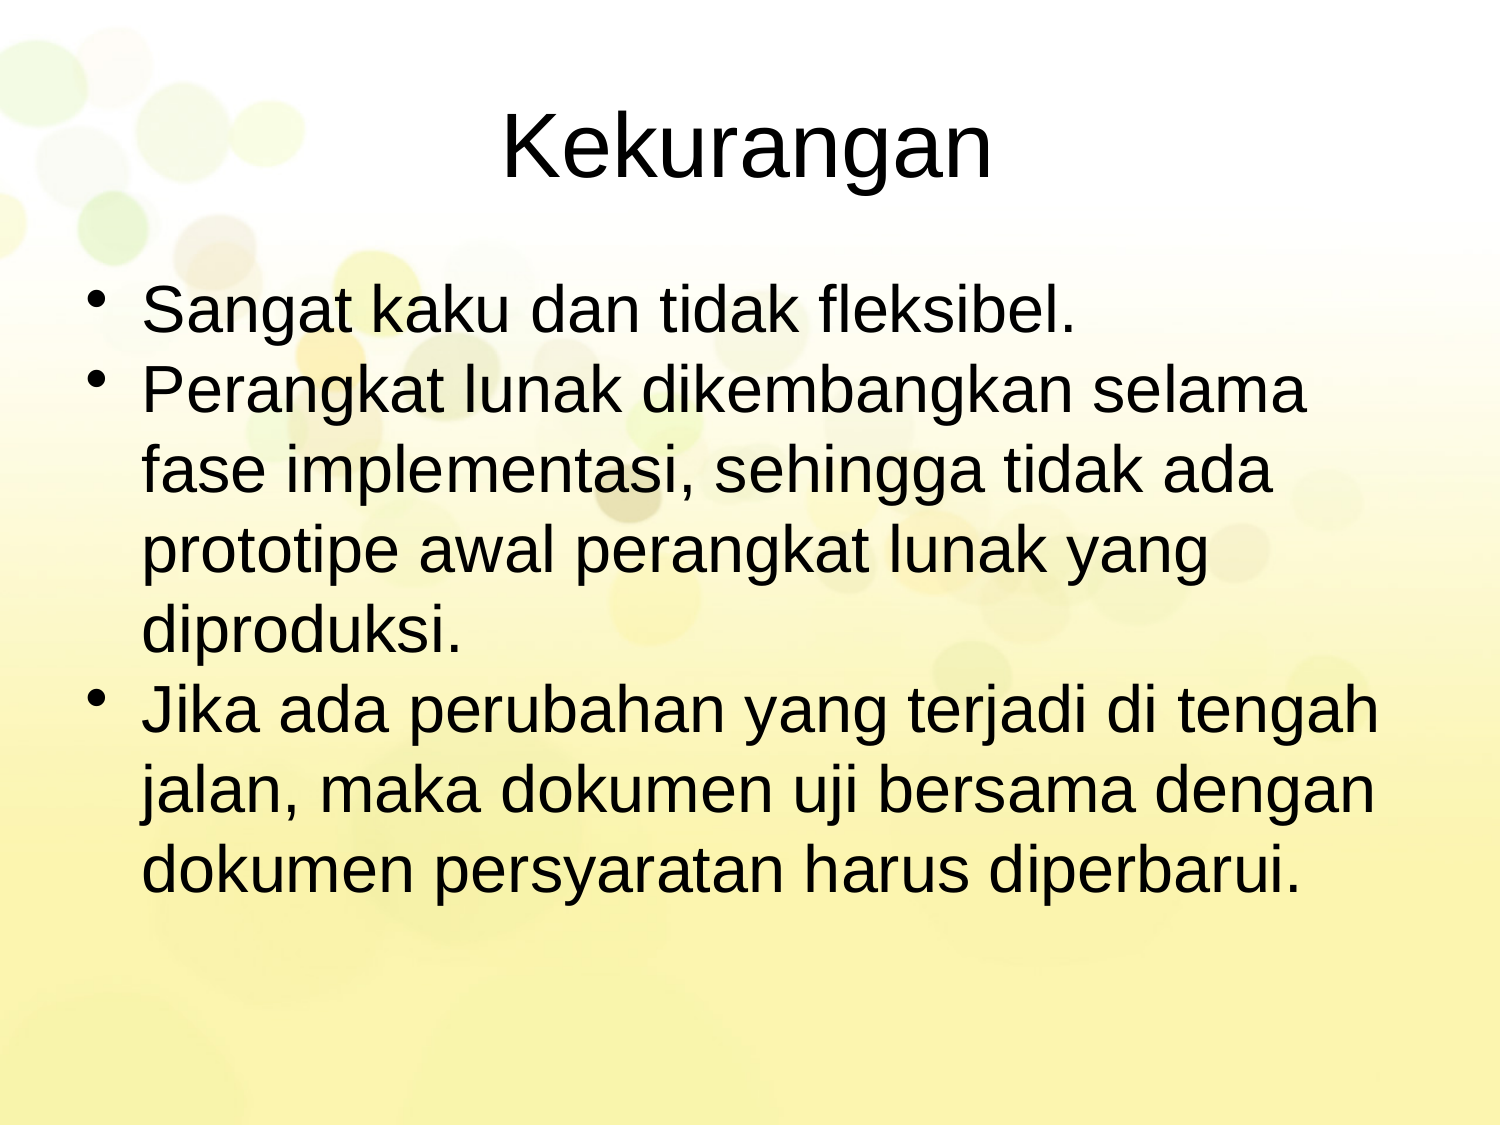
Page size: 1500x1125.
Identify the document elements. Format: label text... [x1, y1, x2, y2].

picture [0, 0, 1500, 1125]
title Kekurangan [70, 47, 1425, 236]
list Sangat kaku dan tidak fleksibel. Perangkat lunak dikembangkan selama fase implementasi, sehingga tidak ada prototipe awal perangkat lunak yang diproduksi. Jika ada perubahan yang terjadi di tengah jalan, maka dokumen uji bersama dengan dokumen persyaratan harus diperbarui. [70, 258, 1425, 1001]
